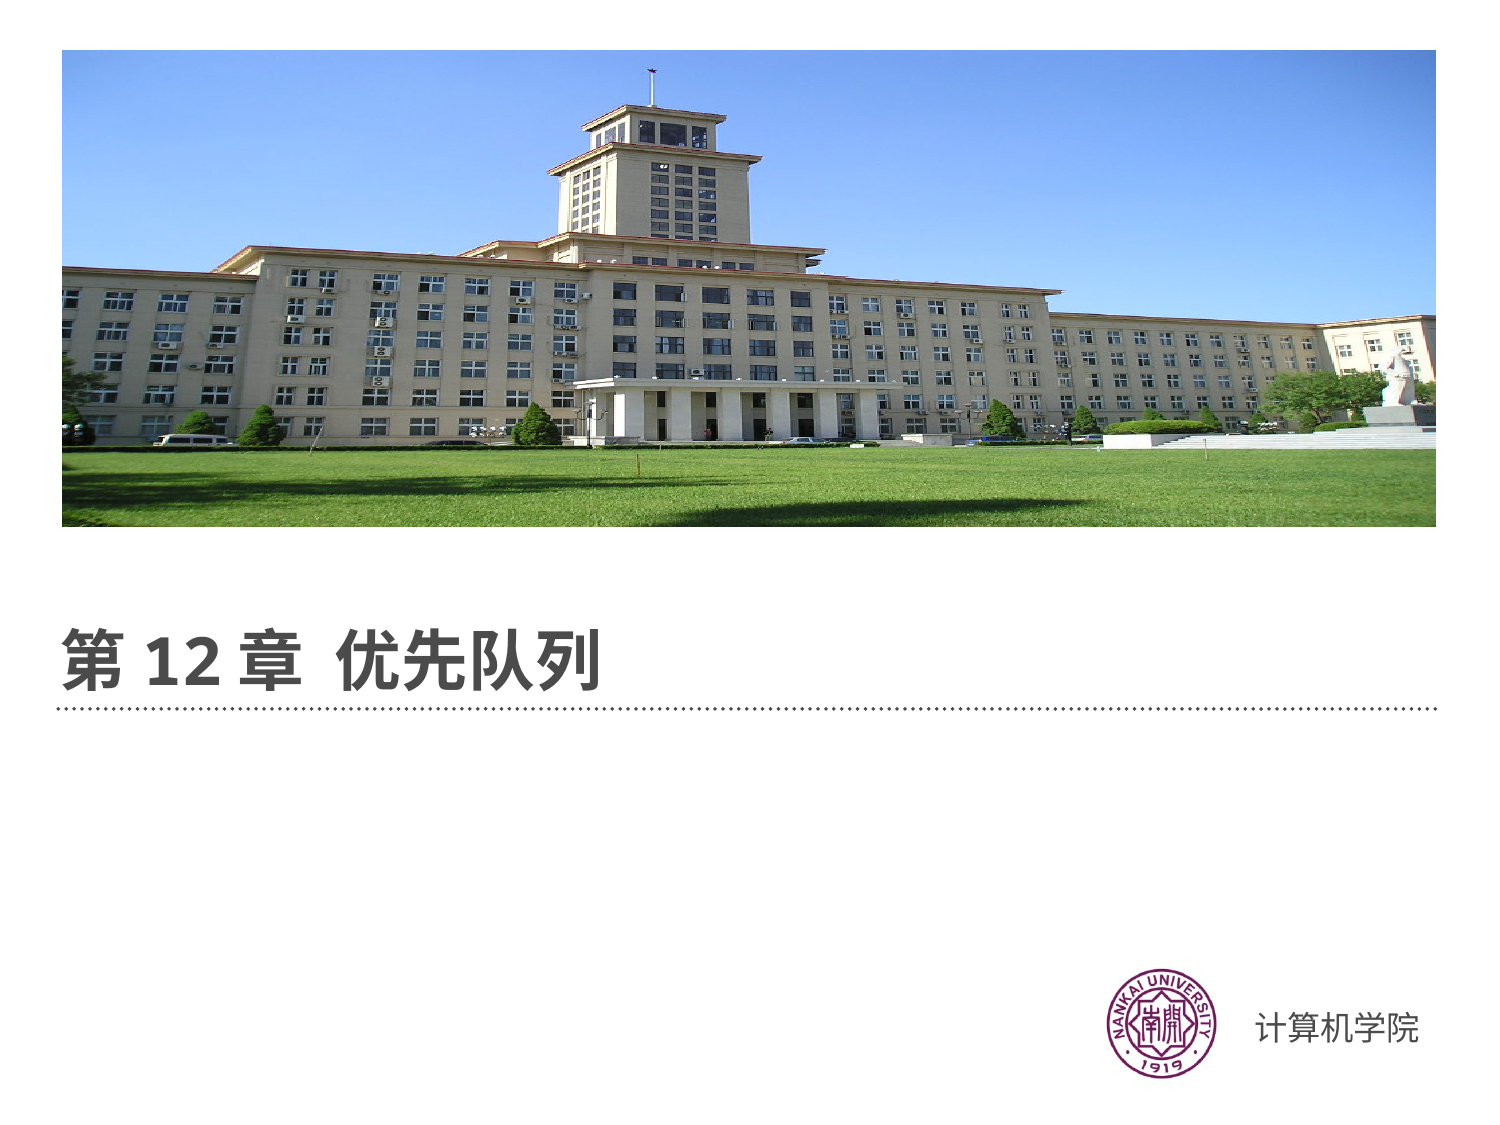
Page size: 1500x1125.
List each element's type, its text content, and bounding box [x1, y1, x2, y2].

title 第12章 优先队列 [59, 565, 1435, 700]
picture [62, 50, 1436, 527]
picture [1102, 964, 1221, 1083]
